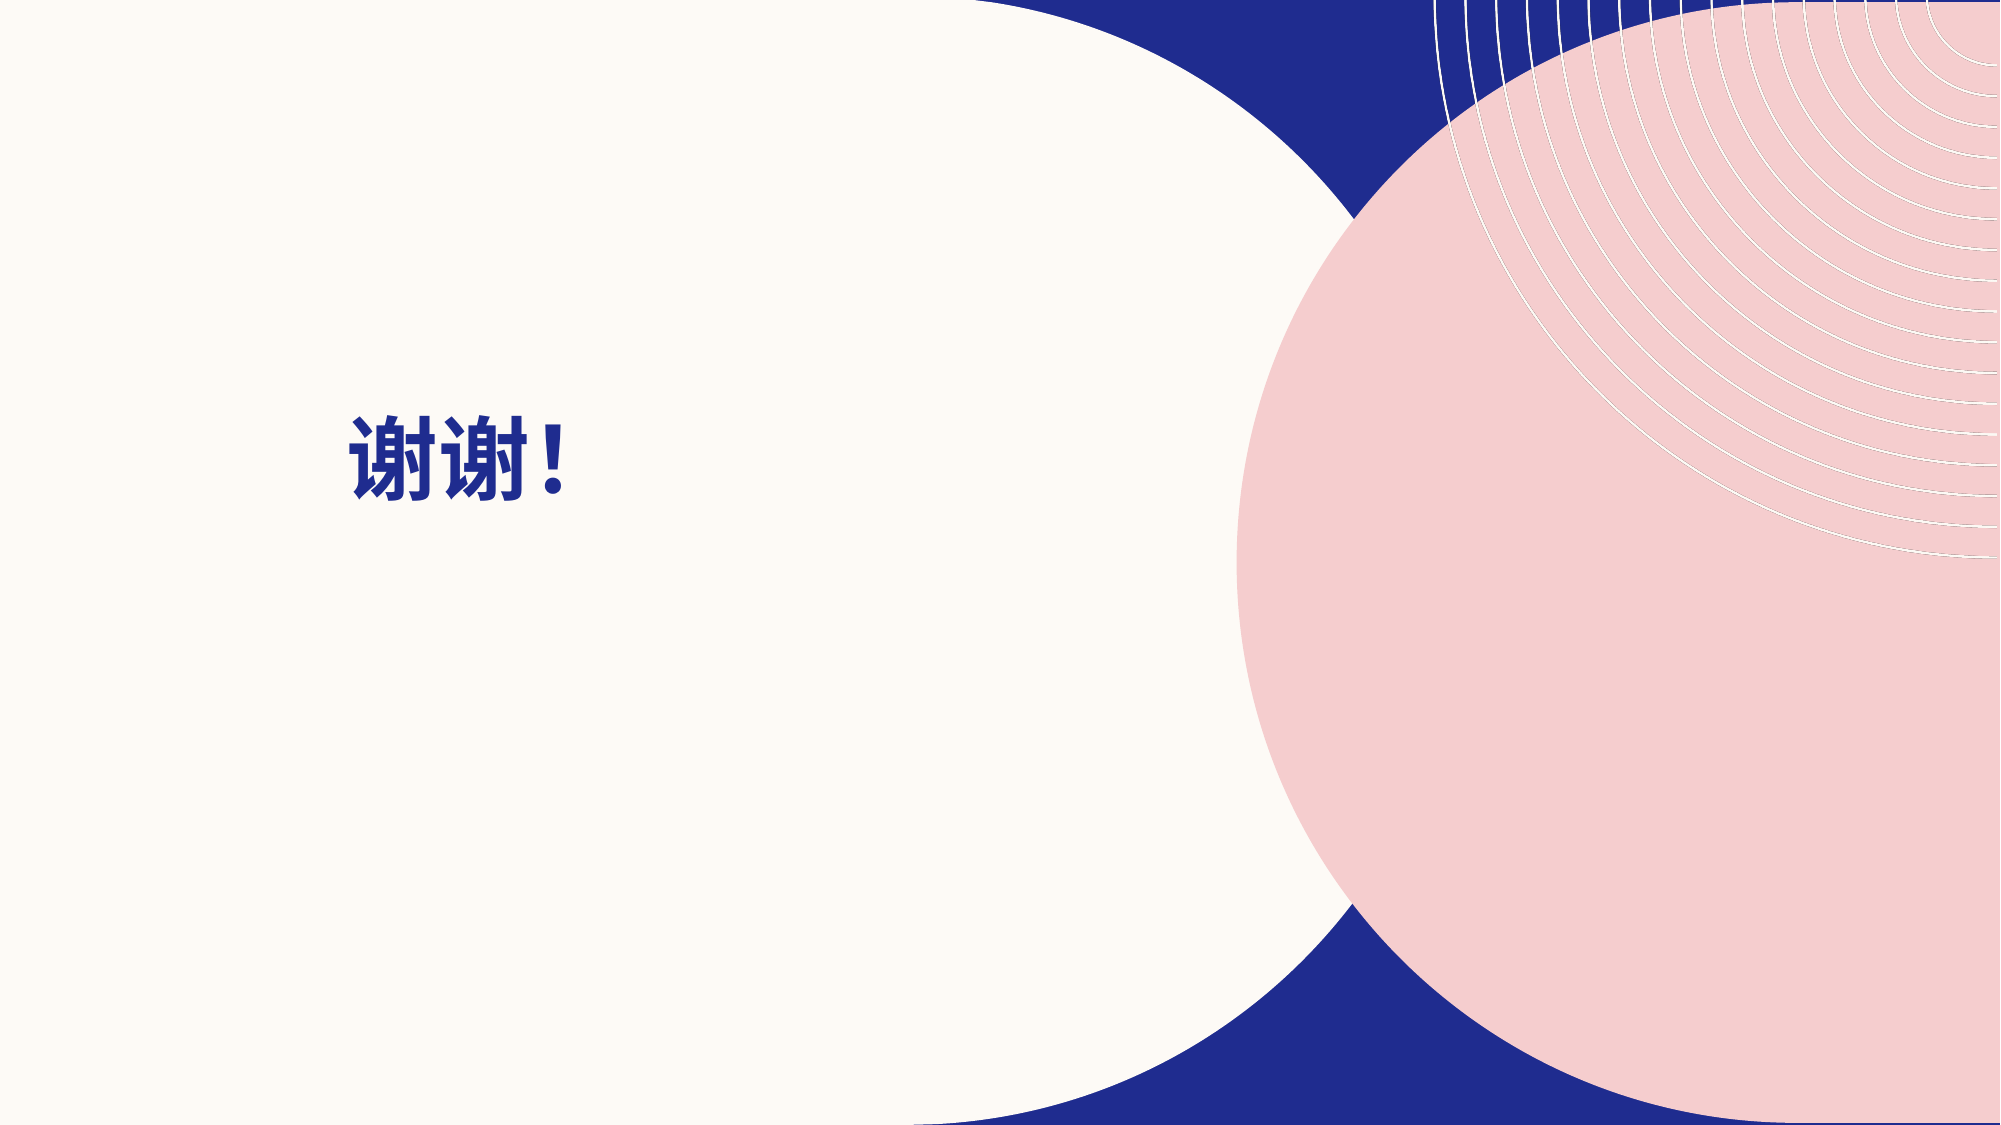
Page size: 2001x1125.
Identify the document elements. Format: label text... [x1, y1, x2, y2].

picture [1433, 0, 1997, 559]
title 谢谢！ [331, 410, 1016, 521]
